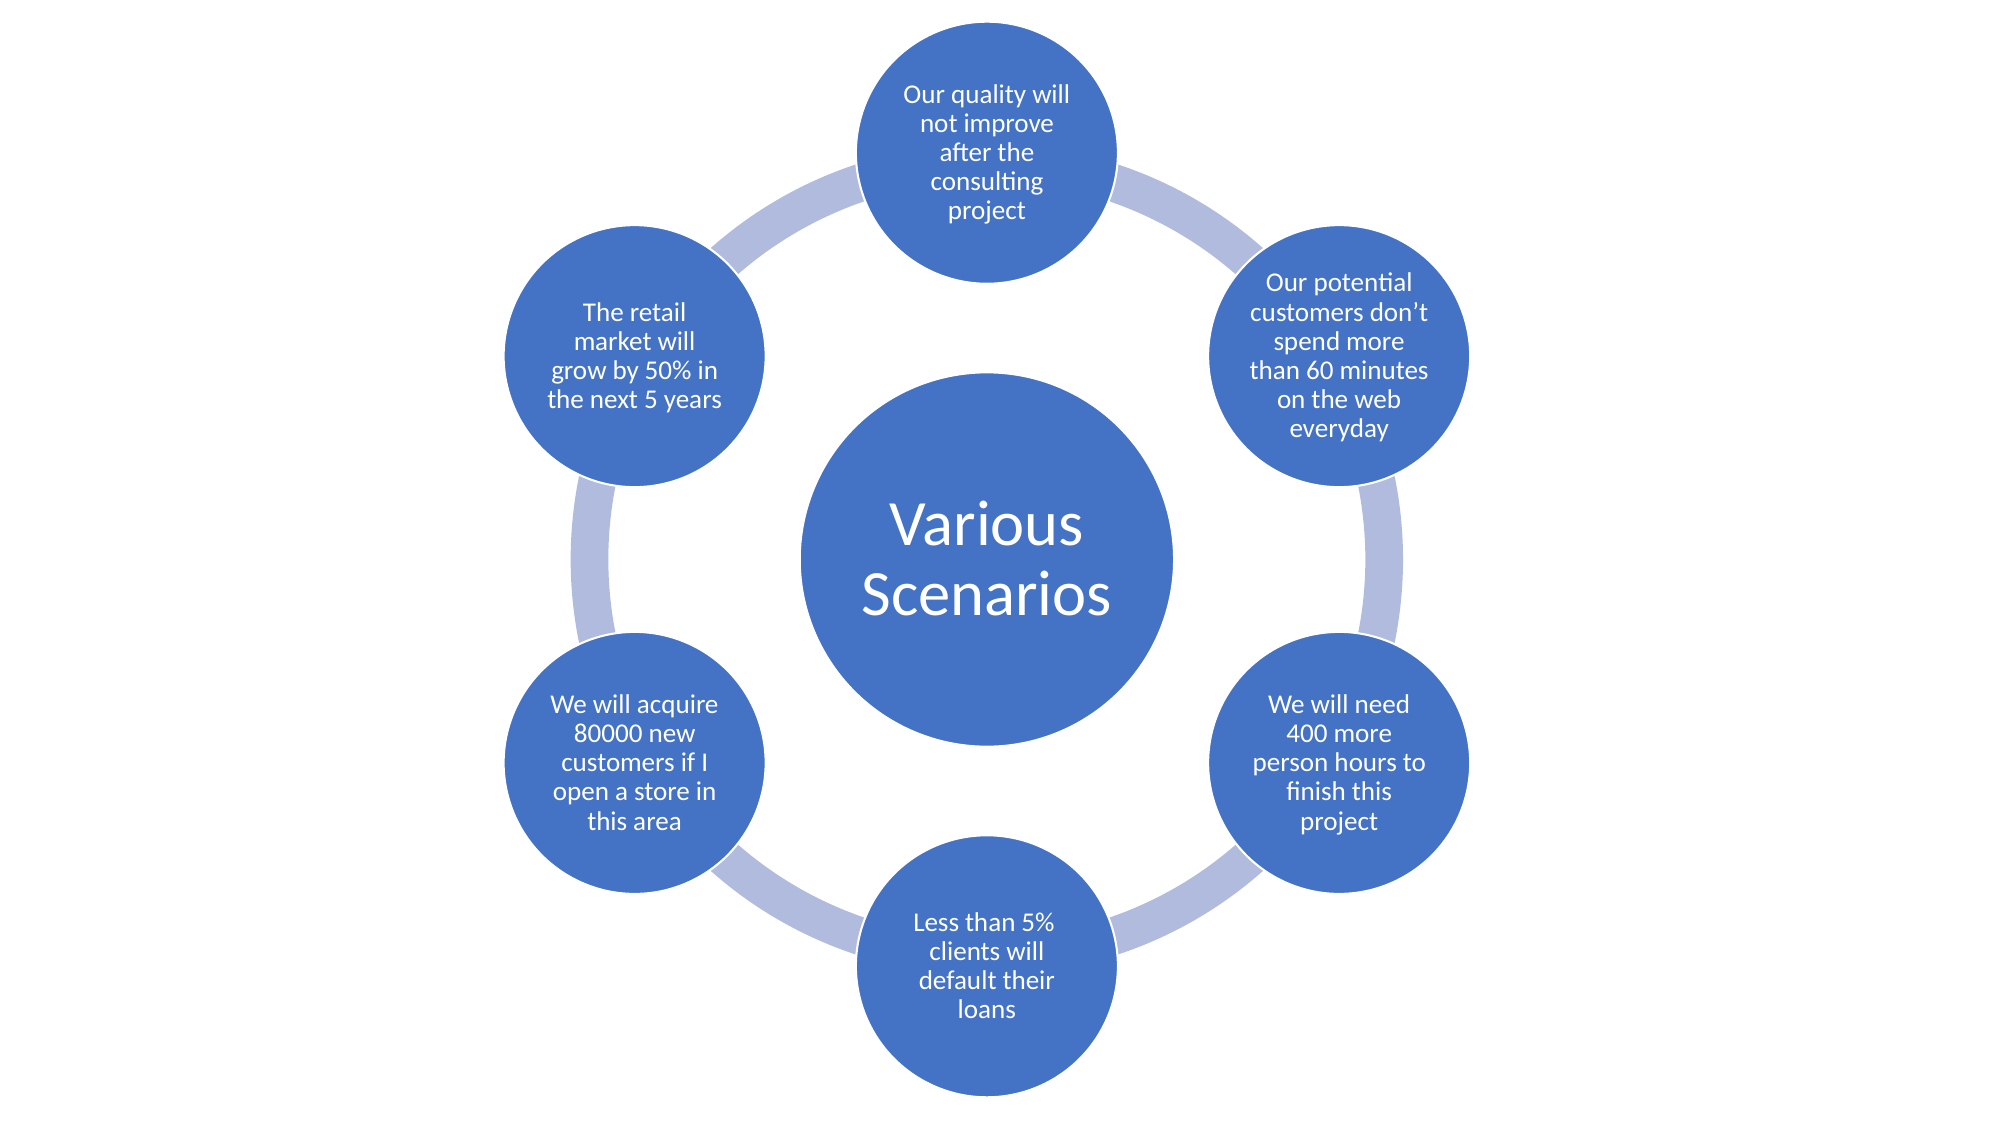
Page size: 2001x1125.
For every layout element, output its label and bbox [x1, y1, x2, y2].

list [33, 21, 1941, 1098]
